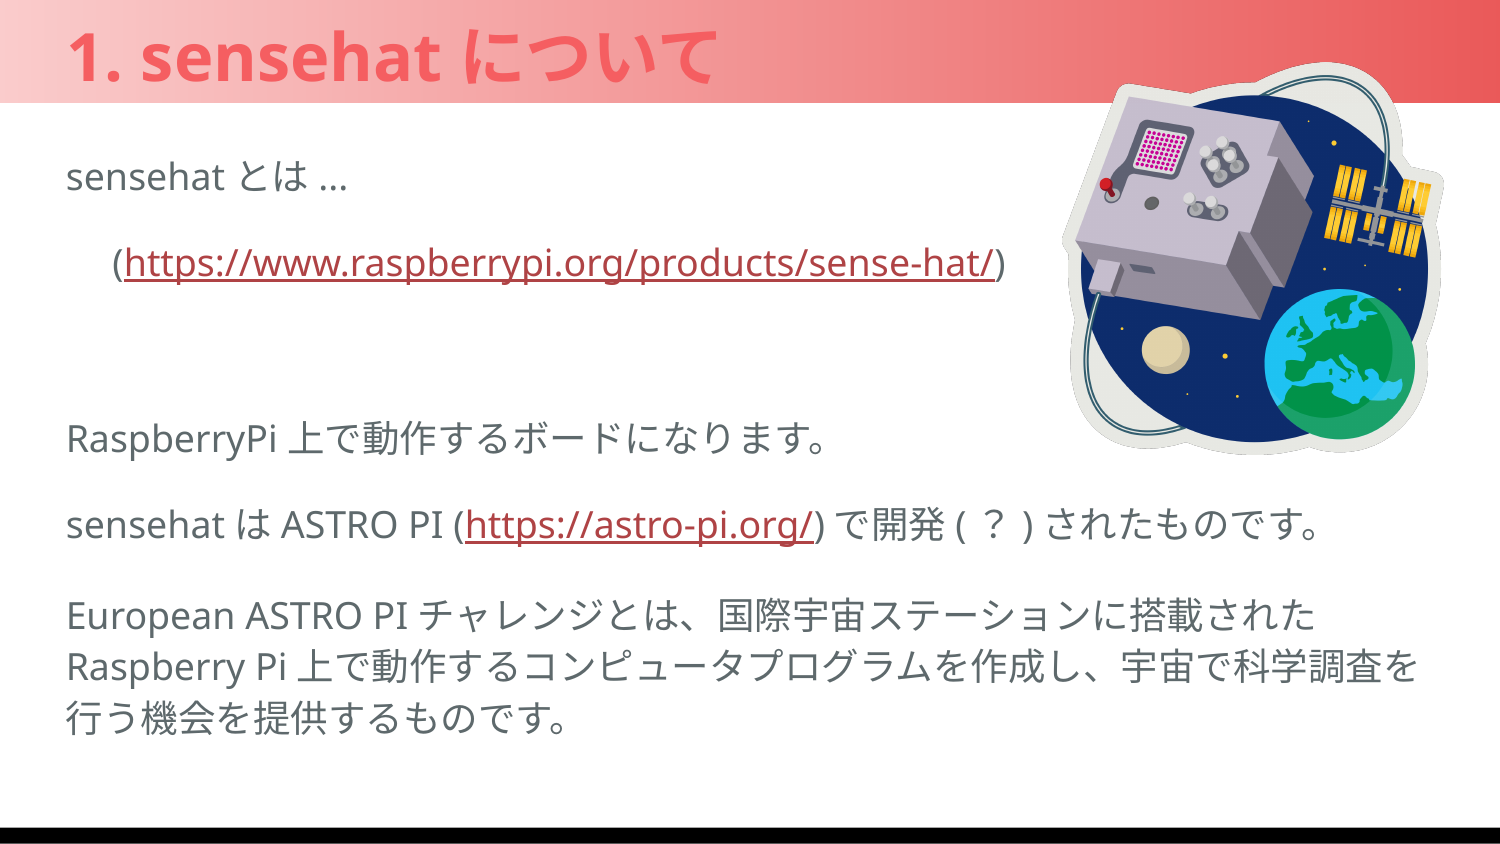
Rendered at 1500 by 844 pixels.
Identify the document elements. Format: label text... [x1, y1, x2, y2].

text_box sensehatとは... (https://www.raspberrypi.org/products/sense-hat/) RaspberryPi上で動作するボードになります。 sensehatはASTRO PI (https://astro-pi.org/)で開発(？)されたものです。 European ASTRO PIチャレンジとは、国際宇宙ステーションに搭載されたRaspberry Pi上で動作するコンピュータプログラムを作成し、宇宙で科学調査を行う機会を提供するものです。 [51, 130, 1449, 800]
picture [1062, 62, 1444, 455]
text_box 1. sensehatについて [0, 0, 1500, 103]
